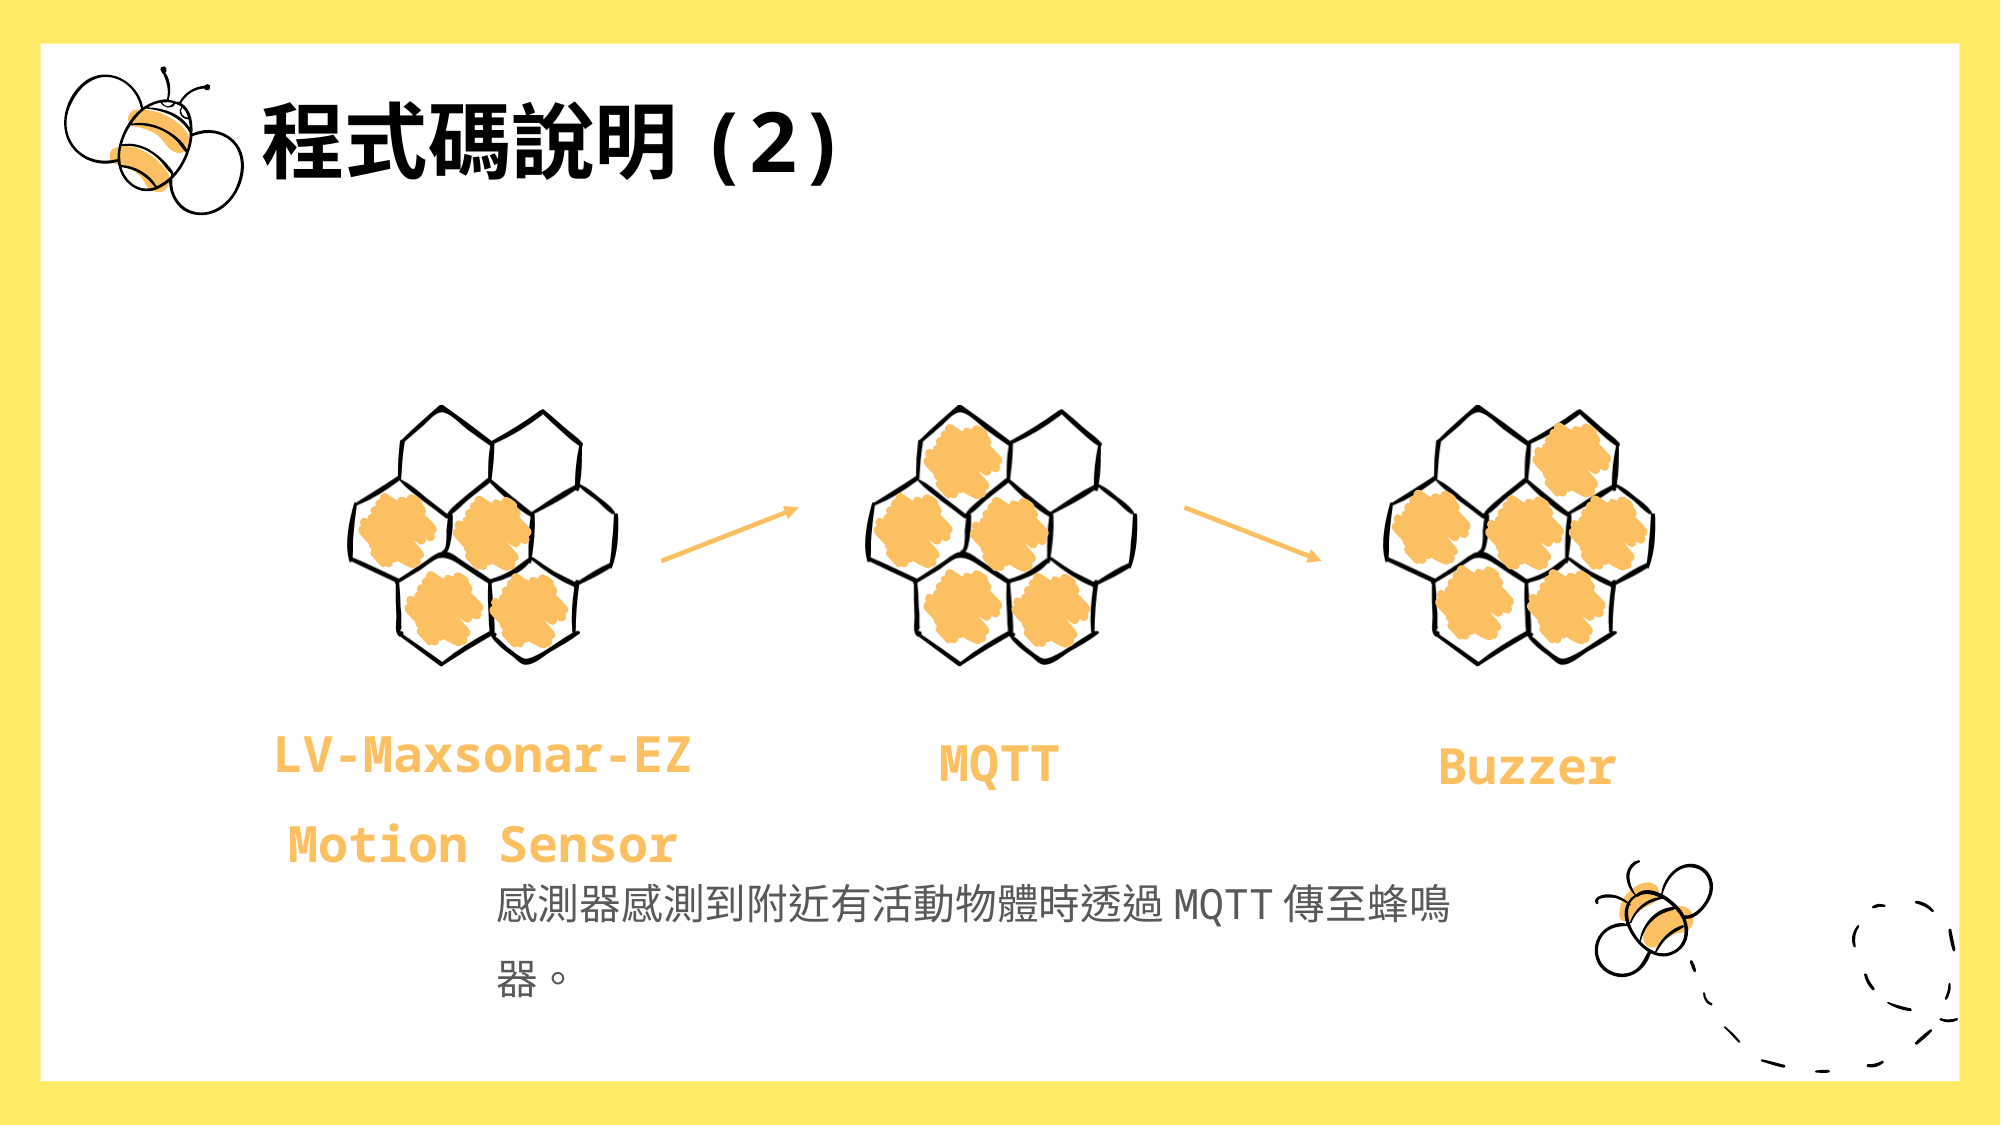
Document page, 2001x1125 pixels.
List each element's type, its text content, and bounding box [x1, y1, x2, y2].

picture [1383, 405, 1656, 667]
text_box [873, 424, 1091, 648]
picture [63, 65, 245, 216]
text_box 程式碼說明(2) [247, 82, 866, 197]
picture [865, 405, 1138, 667]
text_box Buzzer [1352, 697, 1702, 870]
text_box MQTT [825, 693, 1175, 799]
picture [346, 405, 619, 667]
text_box 感測器感測到附近有活動物體時透過MQTT傳至蜂鳴器。 [481, 845, 1504, 1010]
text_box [358, 493, 568, 649]
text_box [1184, 507, 1322, 562]
picture [1594, 739, 1990, 1073]
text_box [1391, 422, 1648, 645]
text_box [661, 507, 799, 562]
text_box LV-Maxsonar-EZ Motion Sensor [215, 685, 751, 880]
